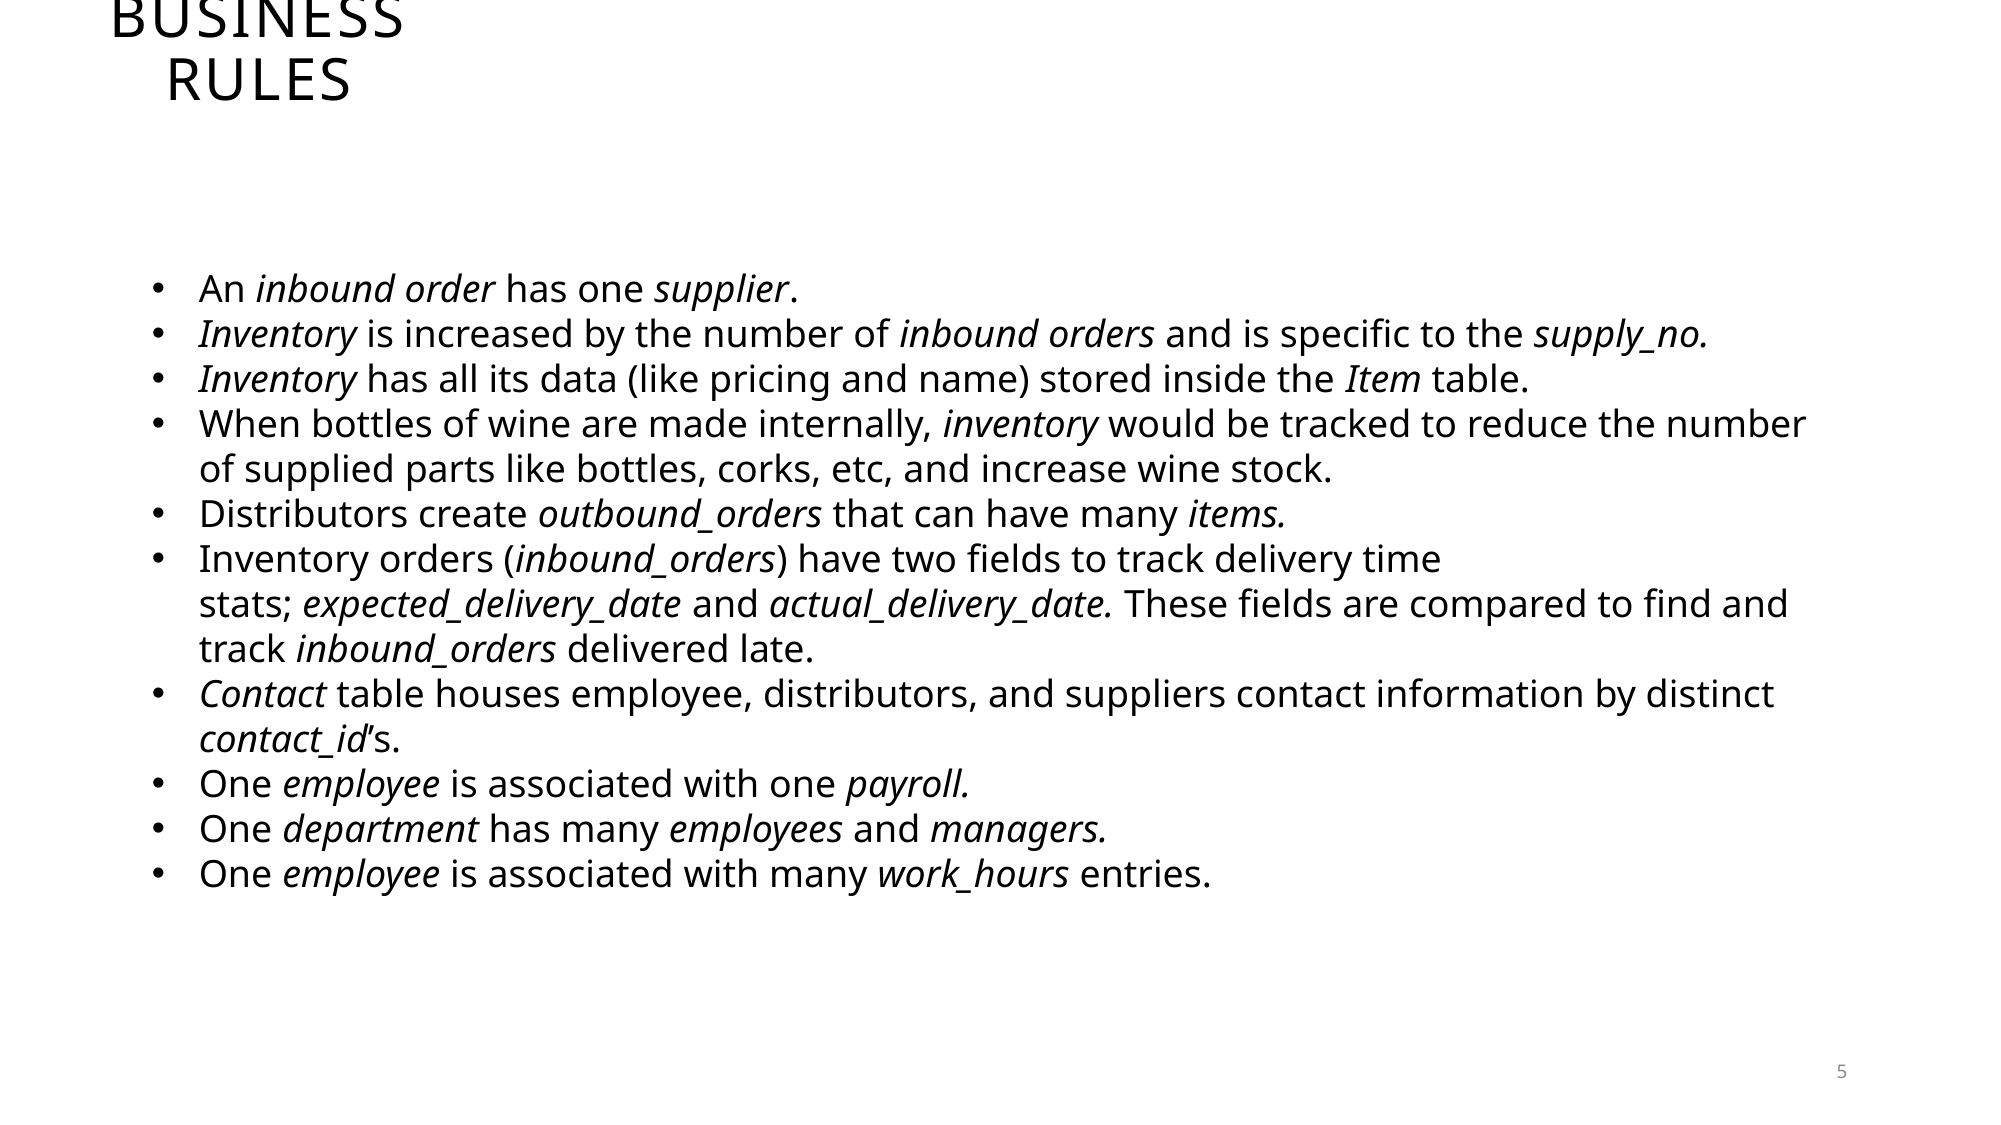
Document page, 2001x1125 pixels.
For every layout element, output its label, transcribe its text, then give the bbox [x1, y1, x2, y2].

title Business Rules [0, 0, 518, 101]
text_box An inbound order has one supplier. Inventory is increased by the number of inbound orders and is specific to the supply_no. Inventory has all its data (like pricing and name) stored inside the Item table. When bottles of wine are made internally, inventory would be tracked to reduce the number of supplied parts like bottles, corks, etc, and increase wine stock. Distributors create outbound_orders that can have many items. Inventory orders (inbound_orders) have two fields to track delivery time stats; expected_delivery_date and actual_delivery_date. These fields are compared to find and track inbound_orders delivered late. Contact table houses employee, distributors, and suppliers contact information by distinct contact_id’s. One employee is associated with one payroll. One department has many employees and managers. One employee is associated with many work_hours entries. [136, 257, 1863, 948]
slide_number 5 [1412, 1042, 1863, 1103]
